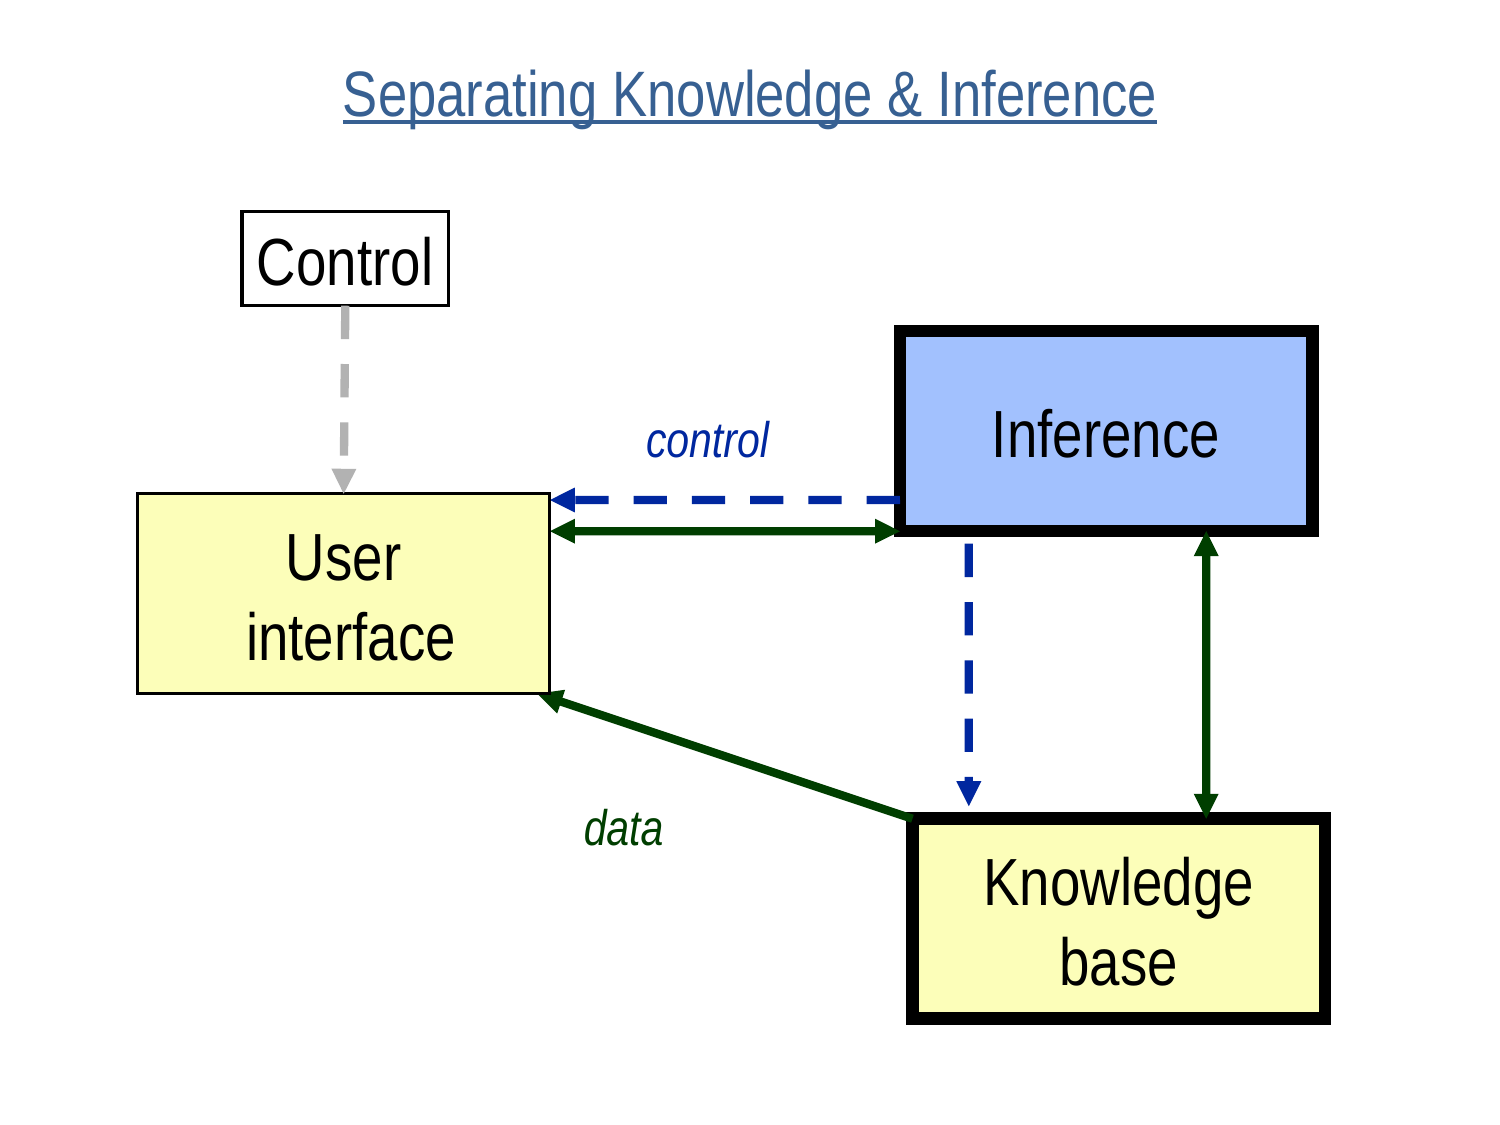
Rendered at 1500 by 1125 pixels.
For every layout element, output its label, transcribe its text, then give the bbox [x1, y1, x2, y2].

text_box [1200, 531, 1213, 819]
text_box Control [242, 211, 449, 306]
text_box Inference [900, 331, 1313, 532]
text_box Knowledge base [912, 818, 1325, 1019]
text_box control [631, 399, 844, 475]
text_box data [568, 787, 781, 863]
text_box [550, 525, 901, 538]
title Separating Knowledge & Inference [75, 45, 1425, 138]
text_box User interface [137, 493, 550, 694]
text_box [537, 691, 913, 819]
text_box [550, 493, 566, 507]
text_box [962, 788, 976, 807]
